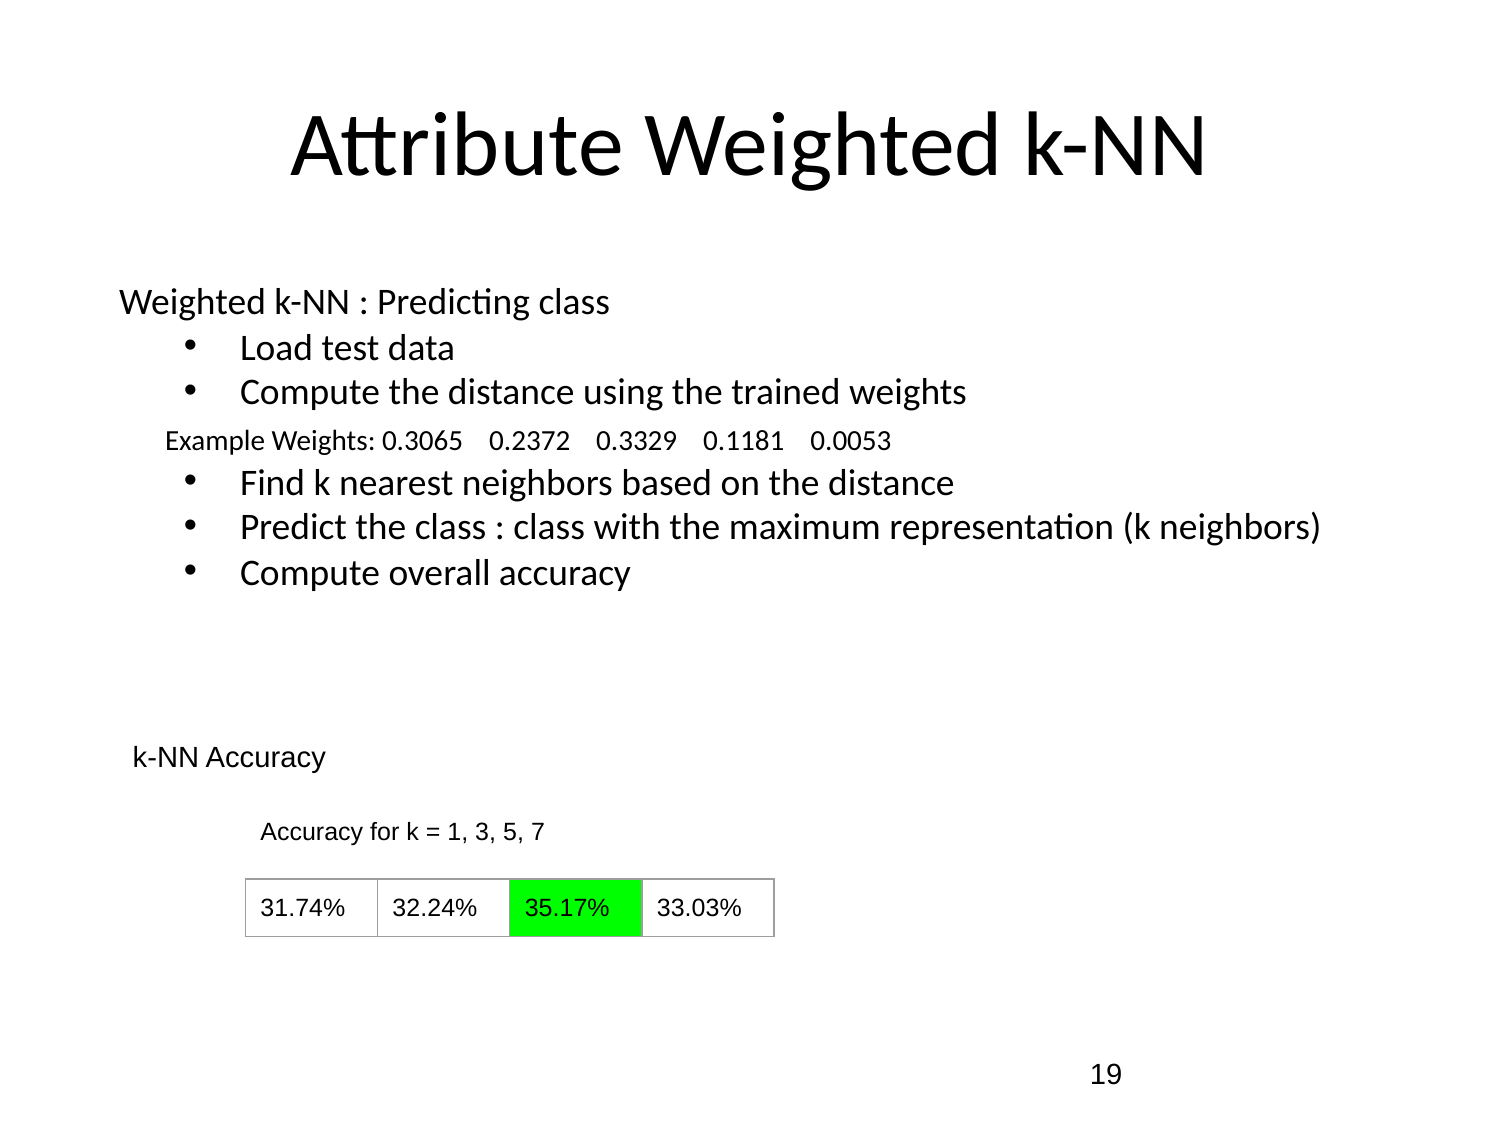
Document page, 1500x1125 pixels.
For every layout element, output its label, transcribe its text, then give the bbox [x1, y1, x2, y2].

title Attribute Weighted k-NN [75, 45, 1425, 233]
text_box k-NN Accuracy [117, 723, 1361, 1014]
table_header 33.03% [643, 880, 773, 936]
list Weighted k-NN : Predicting class Load test data Compute the distance using the trained weights Example Weights: 0.3065 0.2372 0.3329 0.1181 0.0053 Find k nearest neighbors based on the distance Predict the class : class with the maximum representation (k neighbors) Compute overall accuracy [75, 262, 1413, 742]
table_header 32.24% [378, 880, 509, 936]
text_box Accuracy for k = 1, 3, 5, 7 [245, 800, 635, 861]
table_header 35.17% [510, 880, 641, 936]
slide_number ‹#› [1074, 1042, 1425, 1103]
table_header 31.74% [246, 880, 377, 936]
